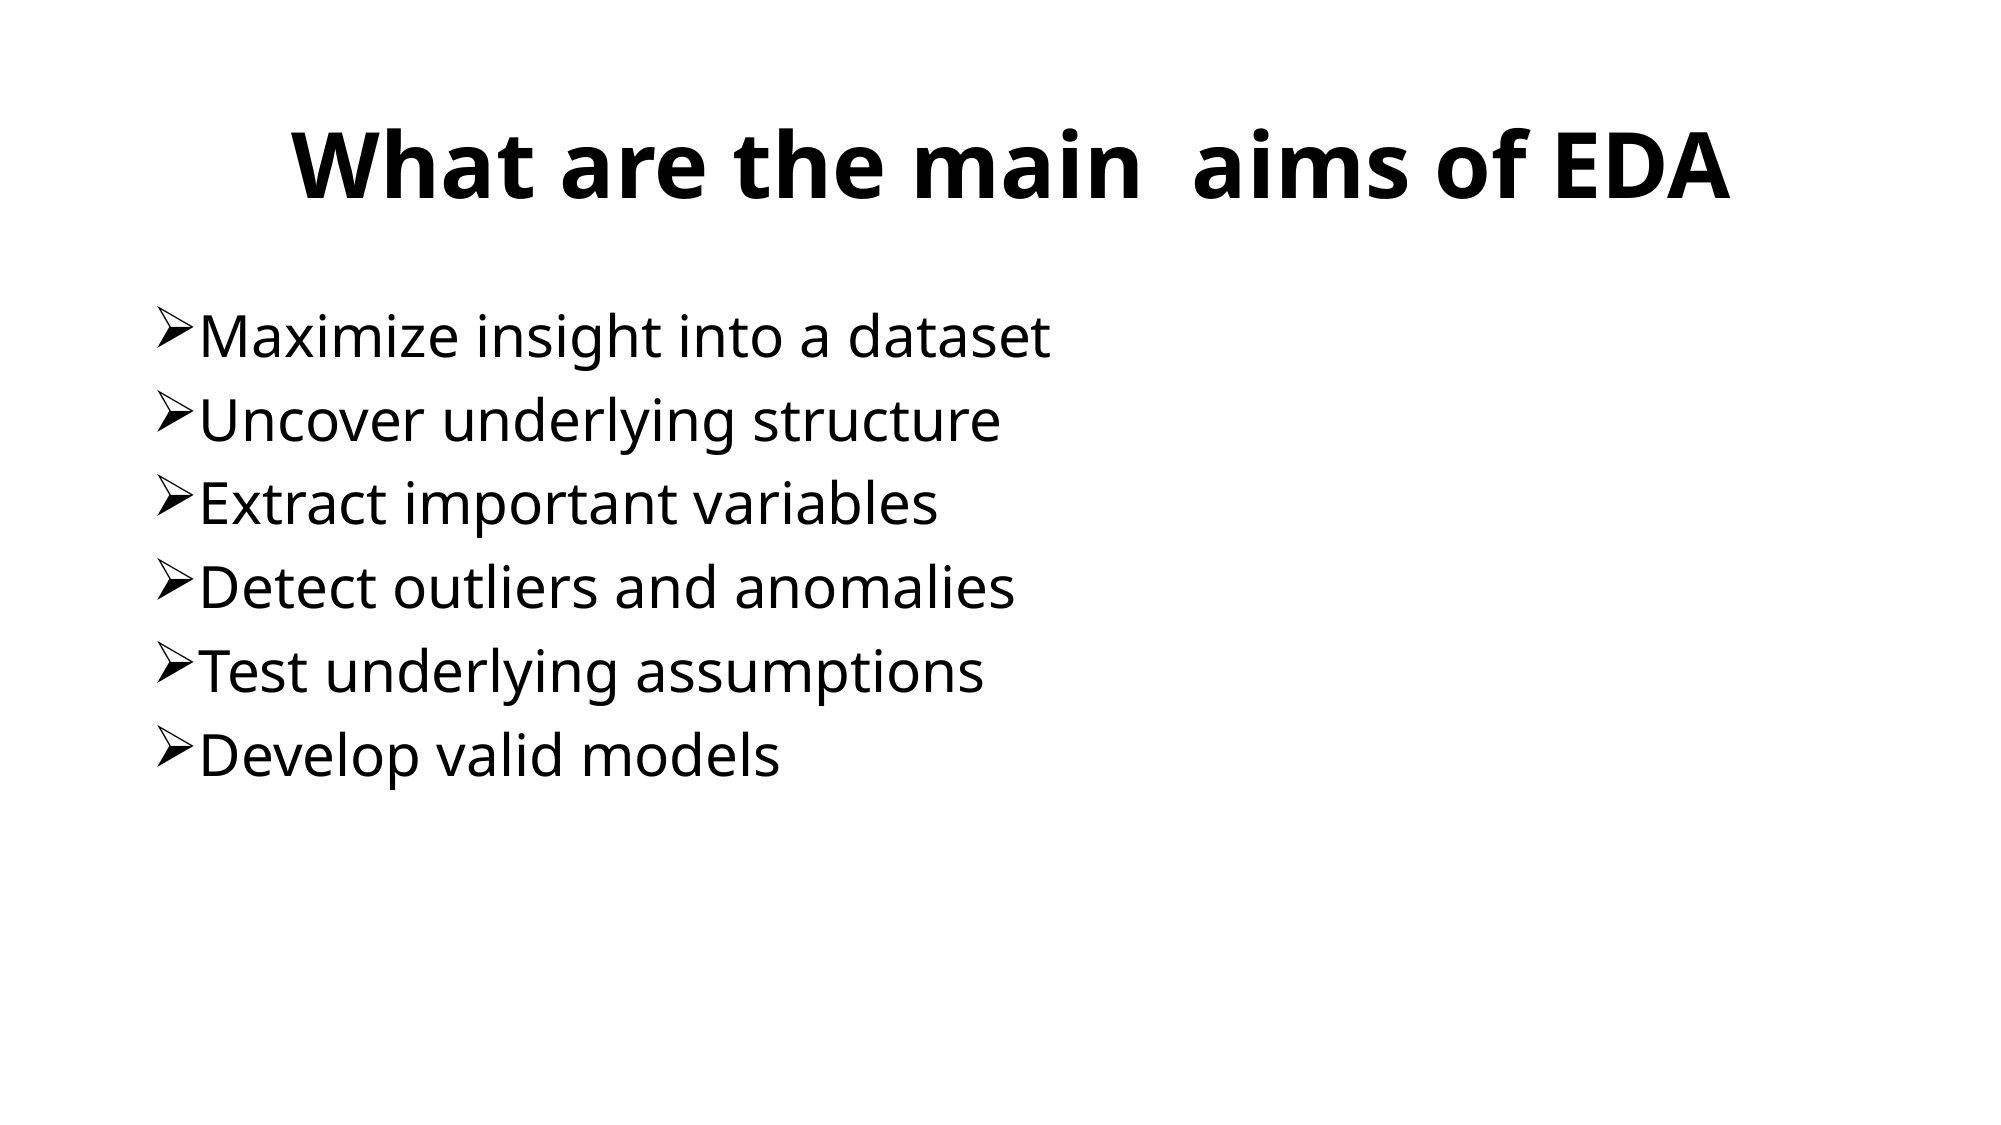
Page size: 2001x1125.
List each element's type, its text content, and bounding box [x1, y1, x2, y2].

title What are the main aims of EDA [137, 59, 1863, 278]
list Maximize insight into a dataset Uncover underlying structure Extract important variables Detect outliers and anomalies Test underlying assumptions Develop valid models [137, 299, 1863, 1014]
